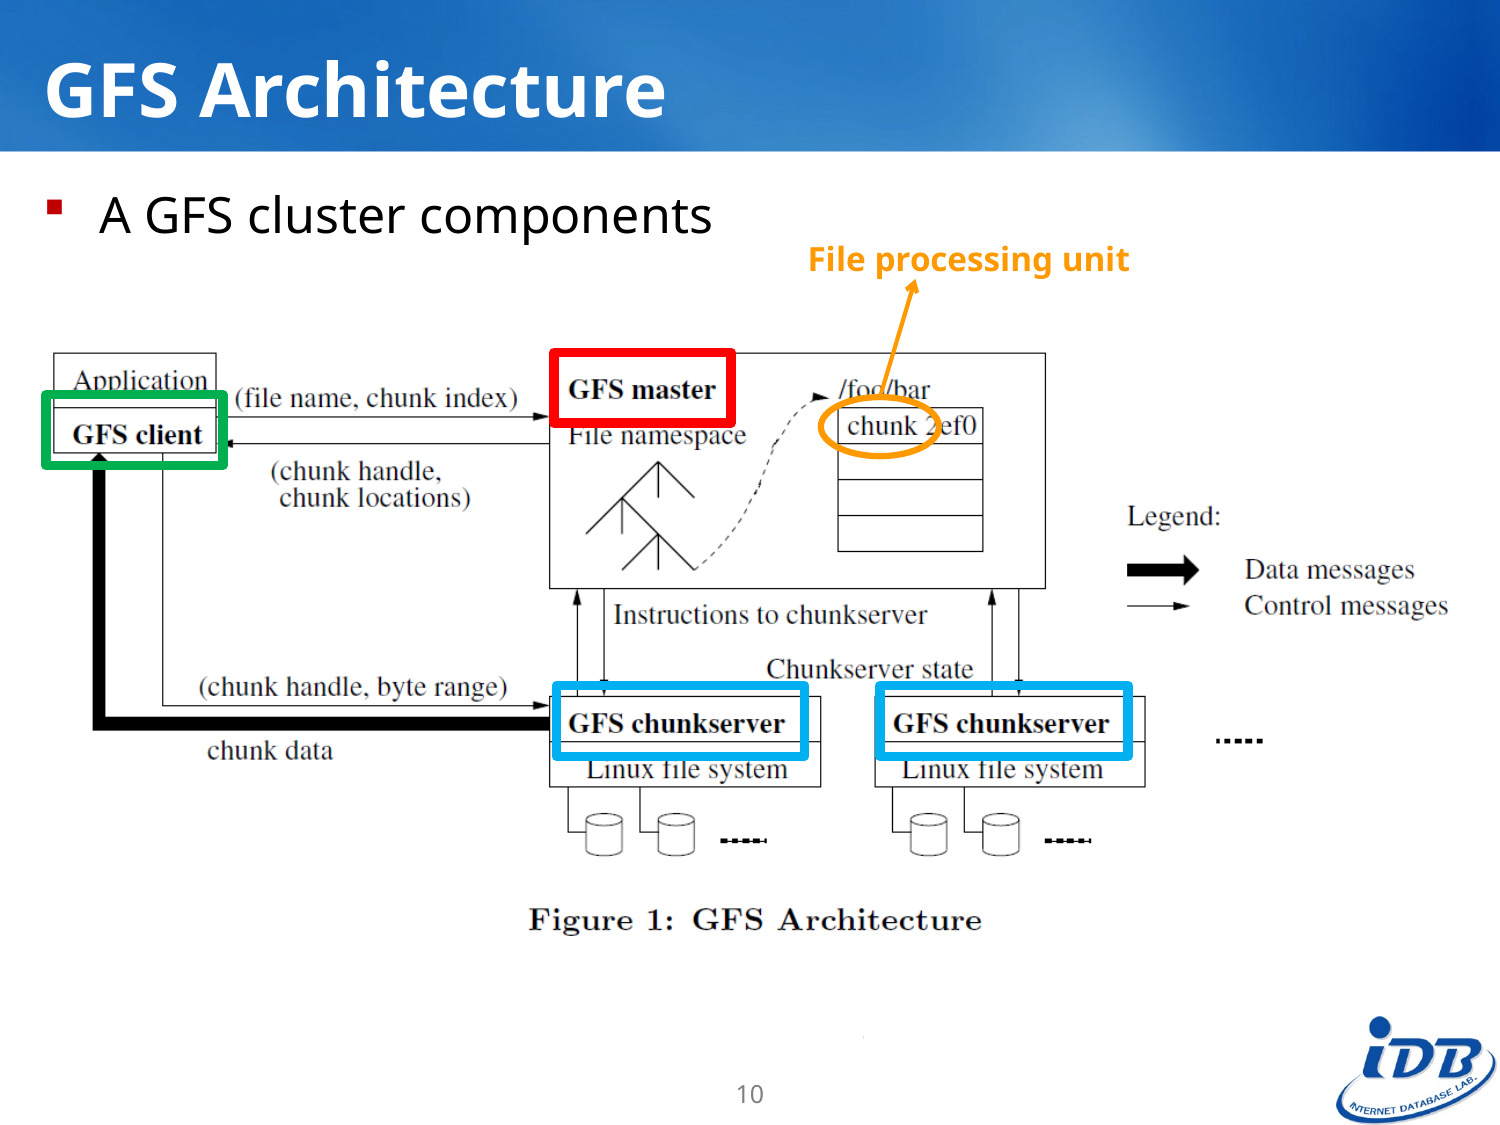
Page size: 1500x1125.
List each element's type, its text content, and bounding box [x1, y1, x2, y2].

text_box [838, 320, 957, 356]
list A GFS cluster components [28, 175, 1472, 325]
slide_number 10 [688, 1078, 812, 1114]
picture [0, 0, 1500, 1125]
text_box File processing unit [792, 230, 1146, 286]
list A GFS cluster components [28, 973, 1472, 1067]
title GFS Architecture [28, 23, 1472, 153]
